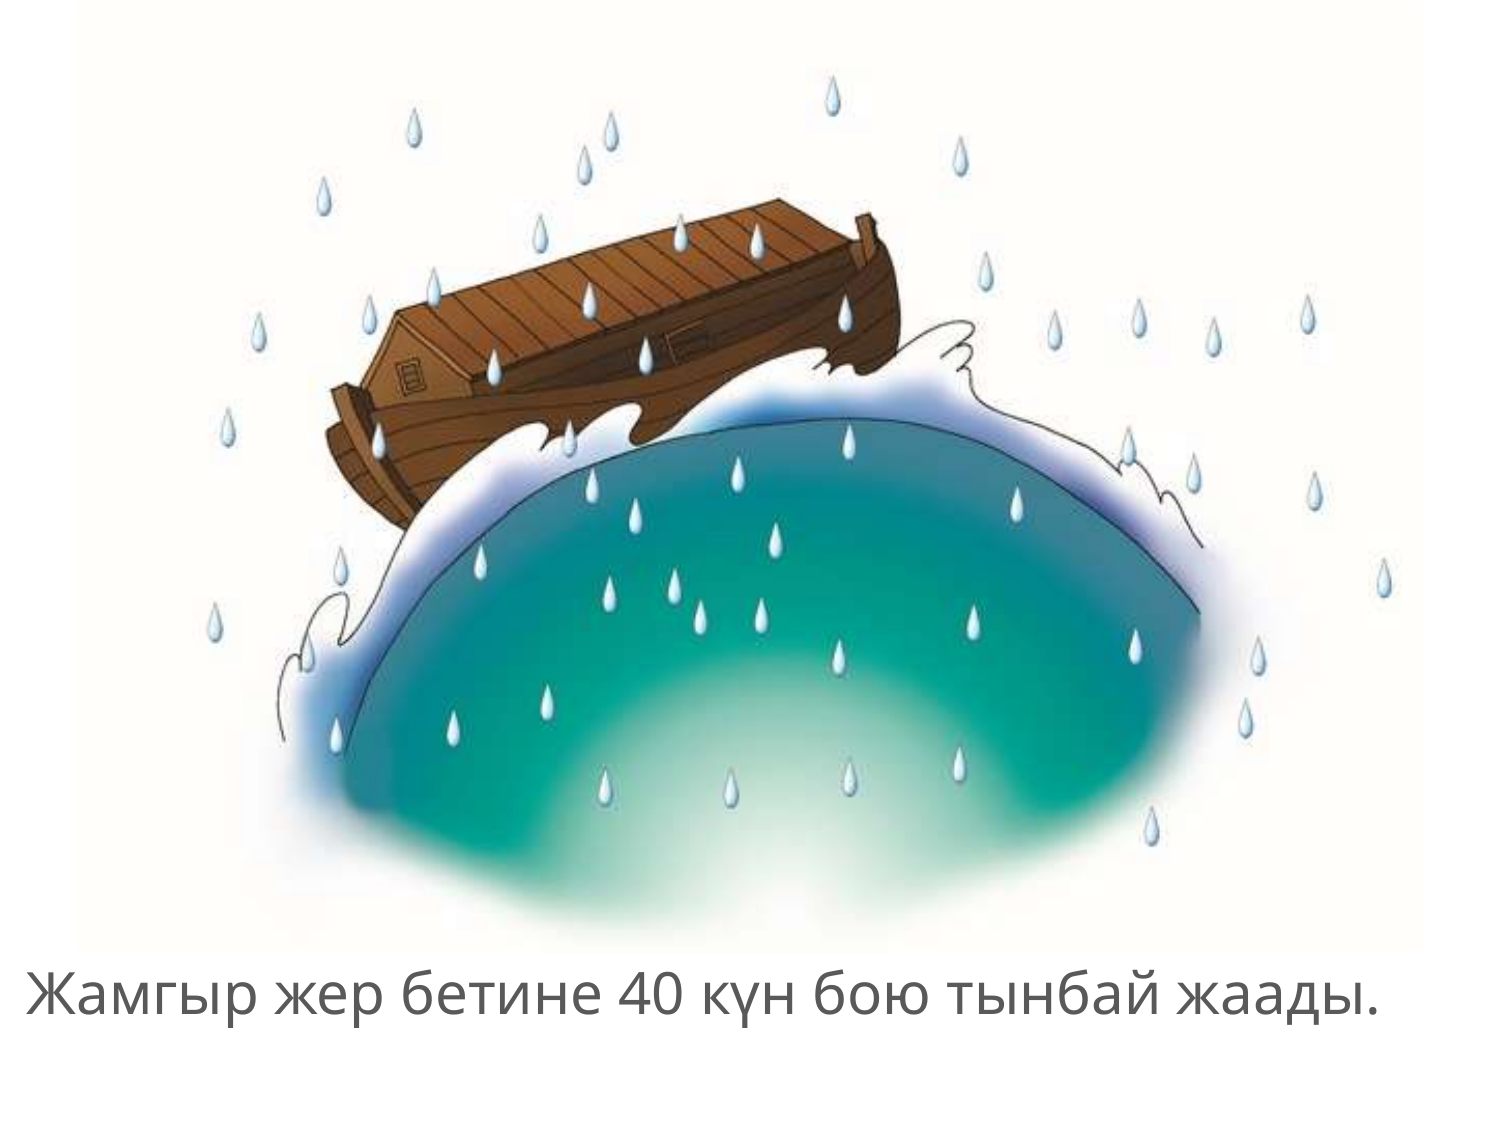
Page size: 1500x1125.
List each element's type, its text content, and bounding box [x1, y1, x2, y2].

picture [77, 0, 1423, 953]
text_box Жамгыр жер бетине 40 күн бою тынбай жаады. [11, 949, 1483, 1035]
